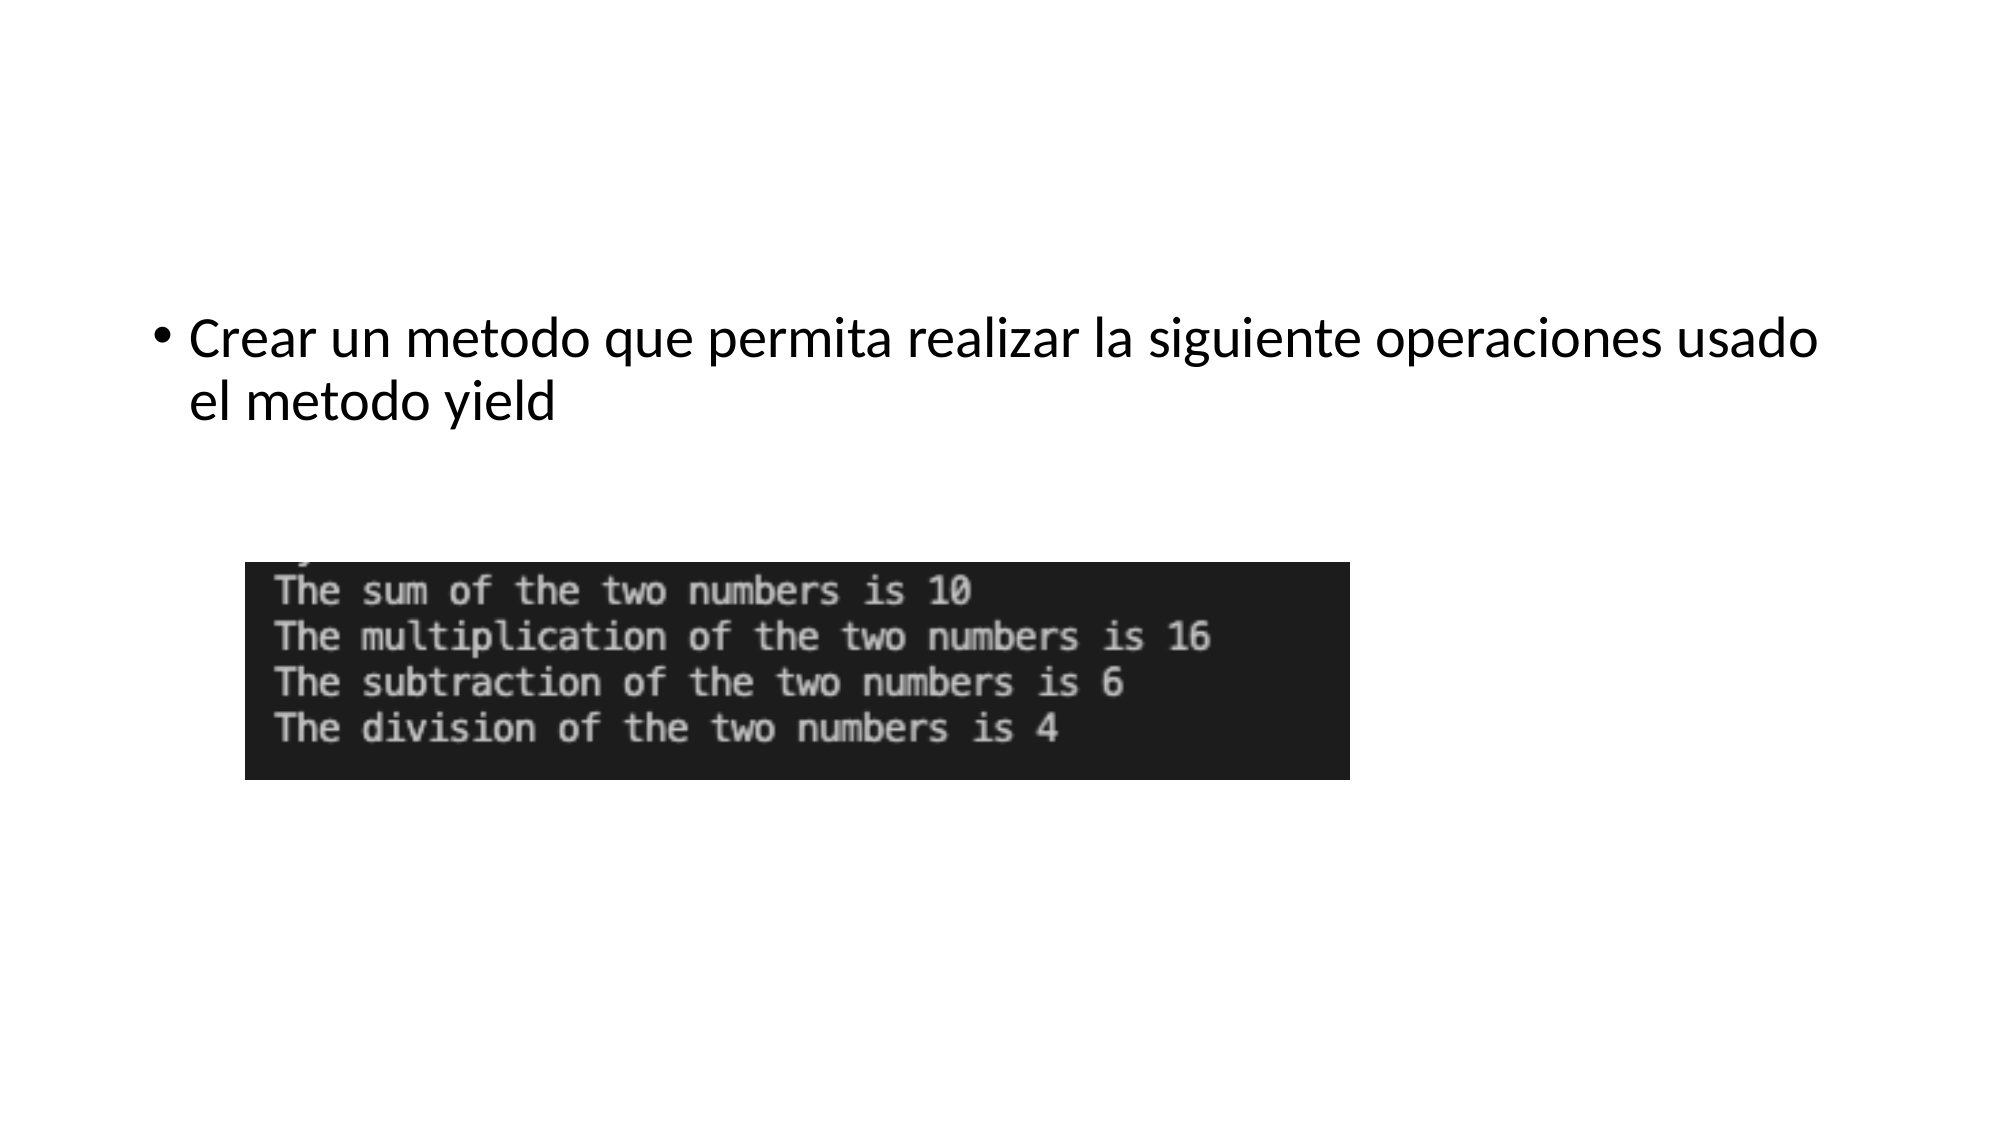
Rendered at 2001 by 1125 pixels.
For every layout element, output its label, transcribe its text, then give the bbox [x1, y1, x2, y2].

picture [245, 562, 1350, 780]
list Crear un metodo que permita realizar la siguiente operaciones usado el metodo yield [137, 299, 1863, 1014]
